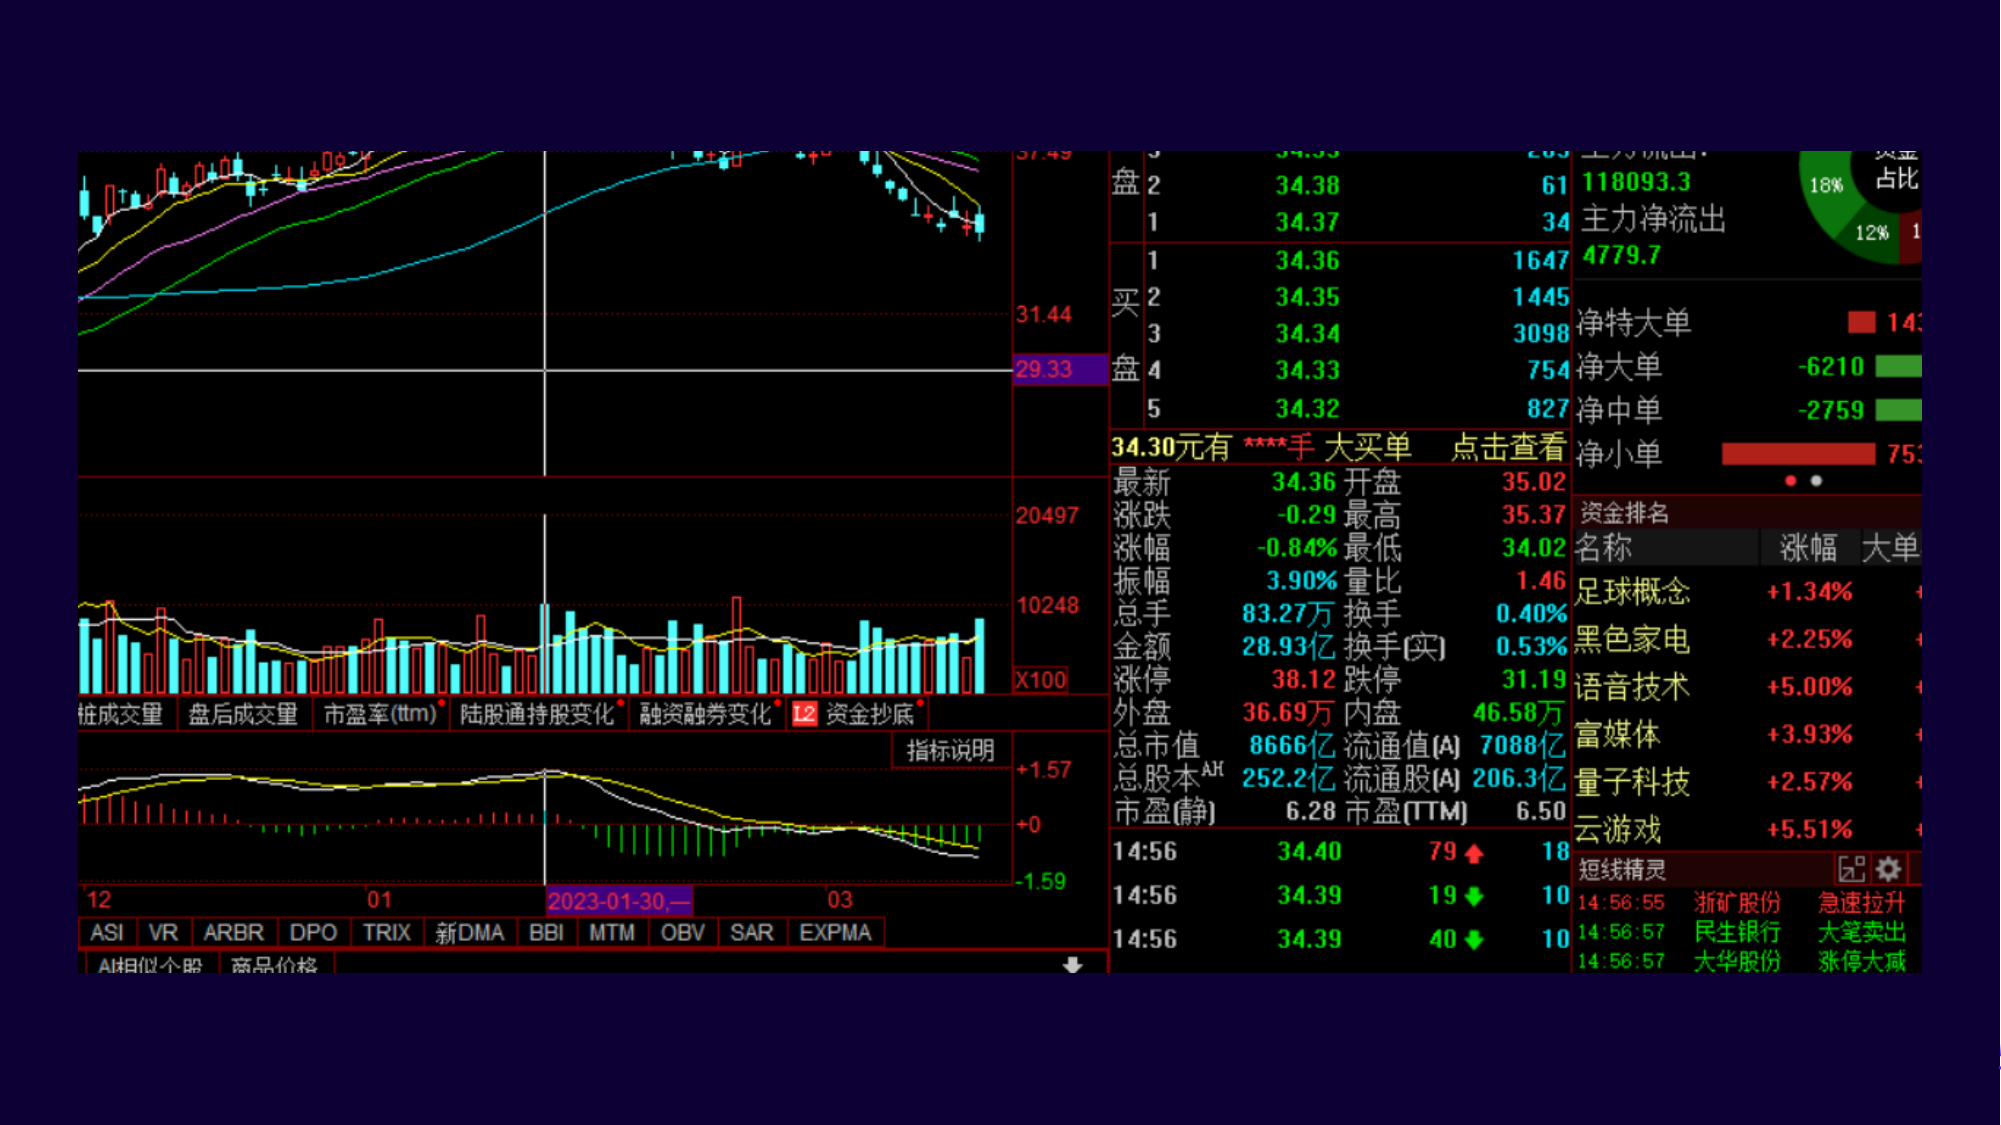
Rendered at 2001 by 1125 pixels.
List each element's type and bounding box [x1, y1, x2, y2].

picture [78, 151, 1922, 973]
